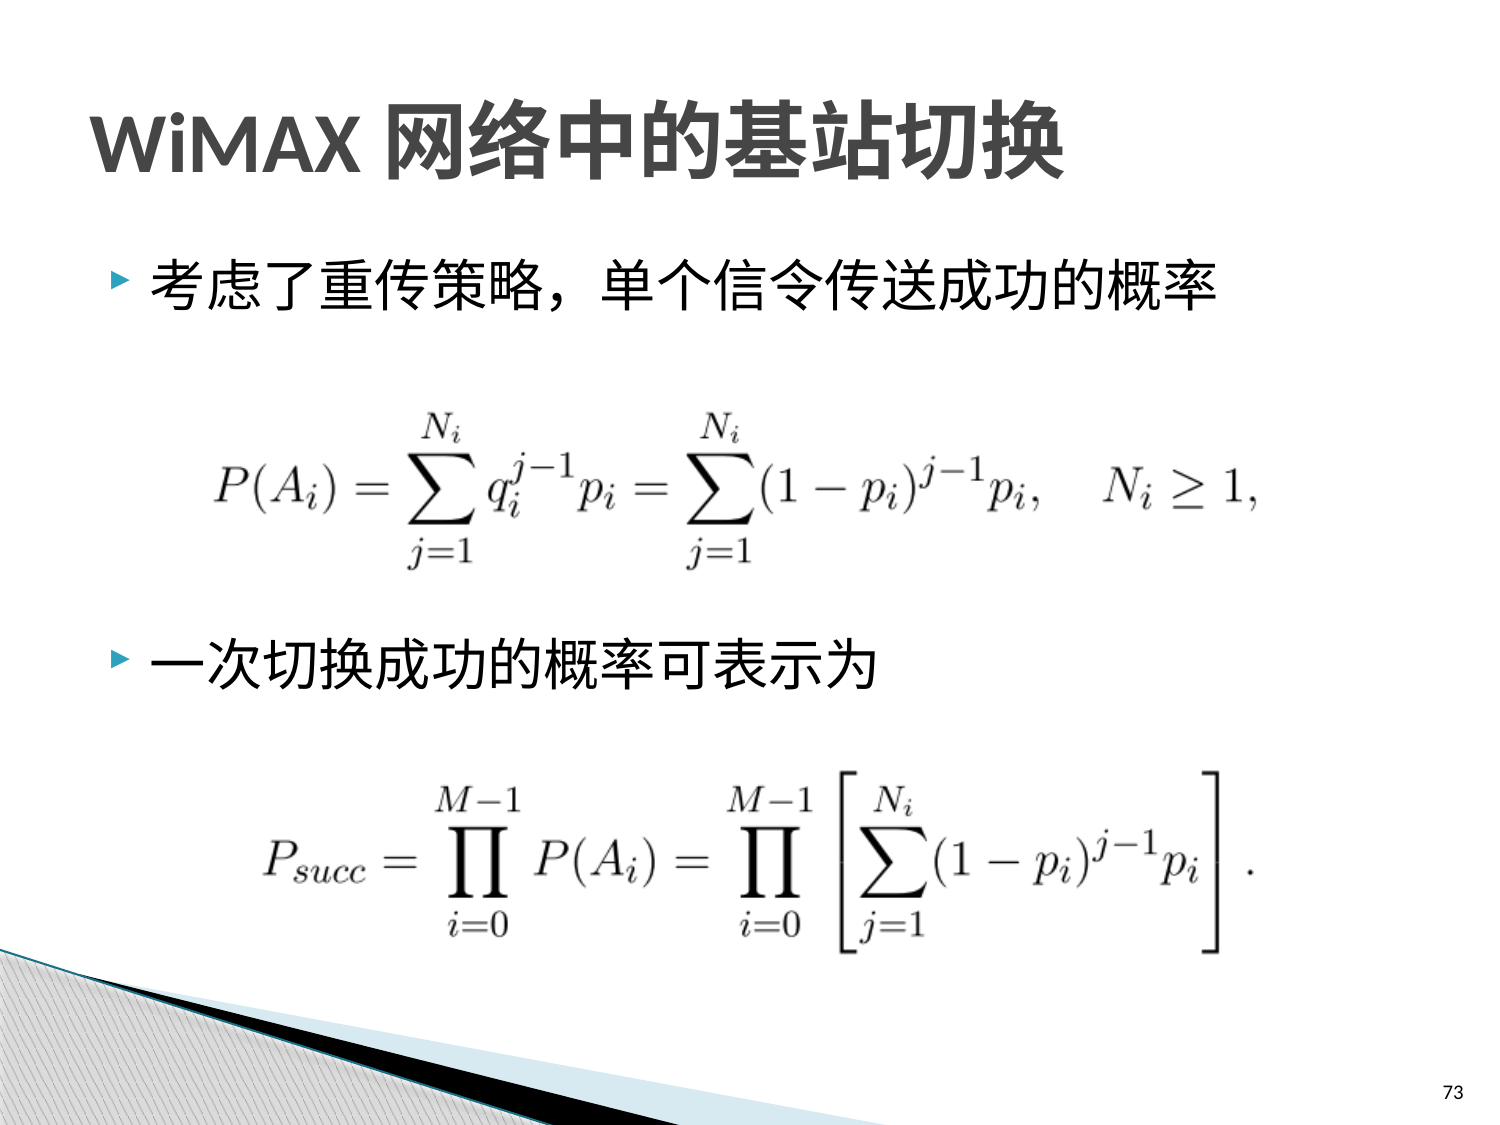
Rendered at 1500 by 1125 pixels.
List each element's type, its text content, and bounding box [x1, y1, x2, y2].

slide_number 73 [1418, 1051, 1479, 1112]
title WiMAX网络中的基站切换 [75, 45, 1425, 233]
picture [187, 387, 1315, 601]
list 考虑了重传策略，单个信令传送成功的概率 一次切换成功的概率可表示为 [74, 242, 1426, 986]
picture [224, 749, 1335, 990]
